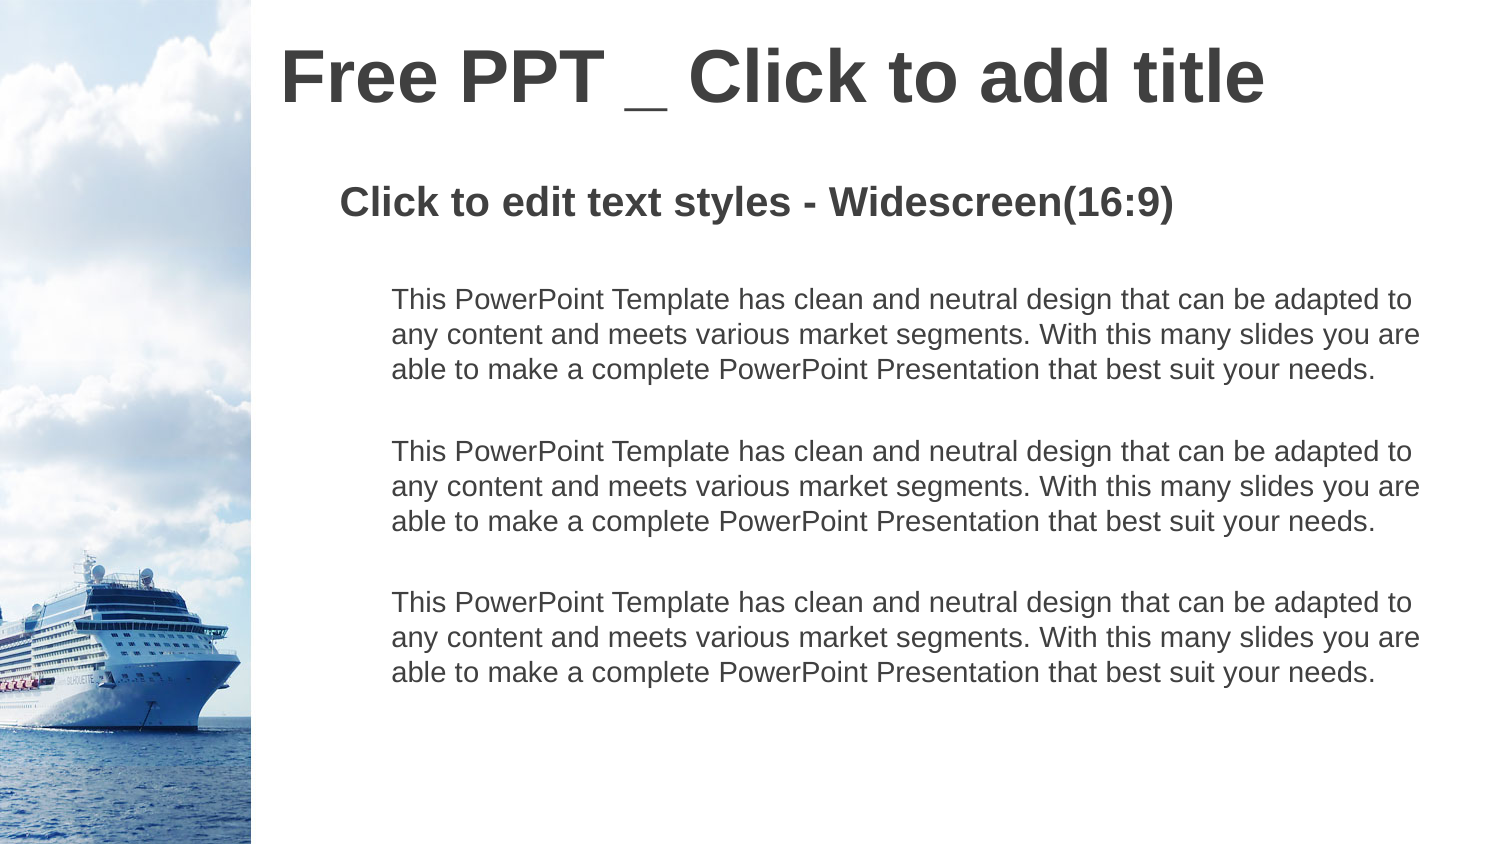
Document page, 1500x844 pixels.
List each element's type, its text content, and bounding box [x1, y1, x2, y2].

title Free PPT _ Click to add title [265, 0, 1500, 146]
list This PowerPoint Template has clean and neutral design that can be adapted to any content and meets various market segments. With this many slides you are able to make a complete PowerPoint Presentation that best suit your needs. This PowerPoint Template has clean and neutral design that can be adapted to any content and meets various market segments. With this many slides you are able to make a complete PowerPoint Presentation that best suit your needs. This PowerPoint Template has clean and neutral design that can be adapted to any content and meets various market segments. With this many slides you are able to make a complete PowerPoint Presentation that best suit your needs. [326, 273, 1461, 765]
picture [0, 0, 1500, 844]
list Click to edit text styles - Widescreen(16:9) [324, 161, 1459, 238]
